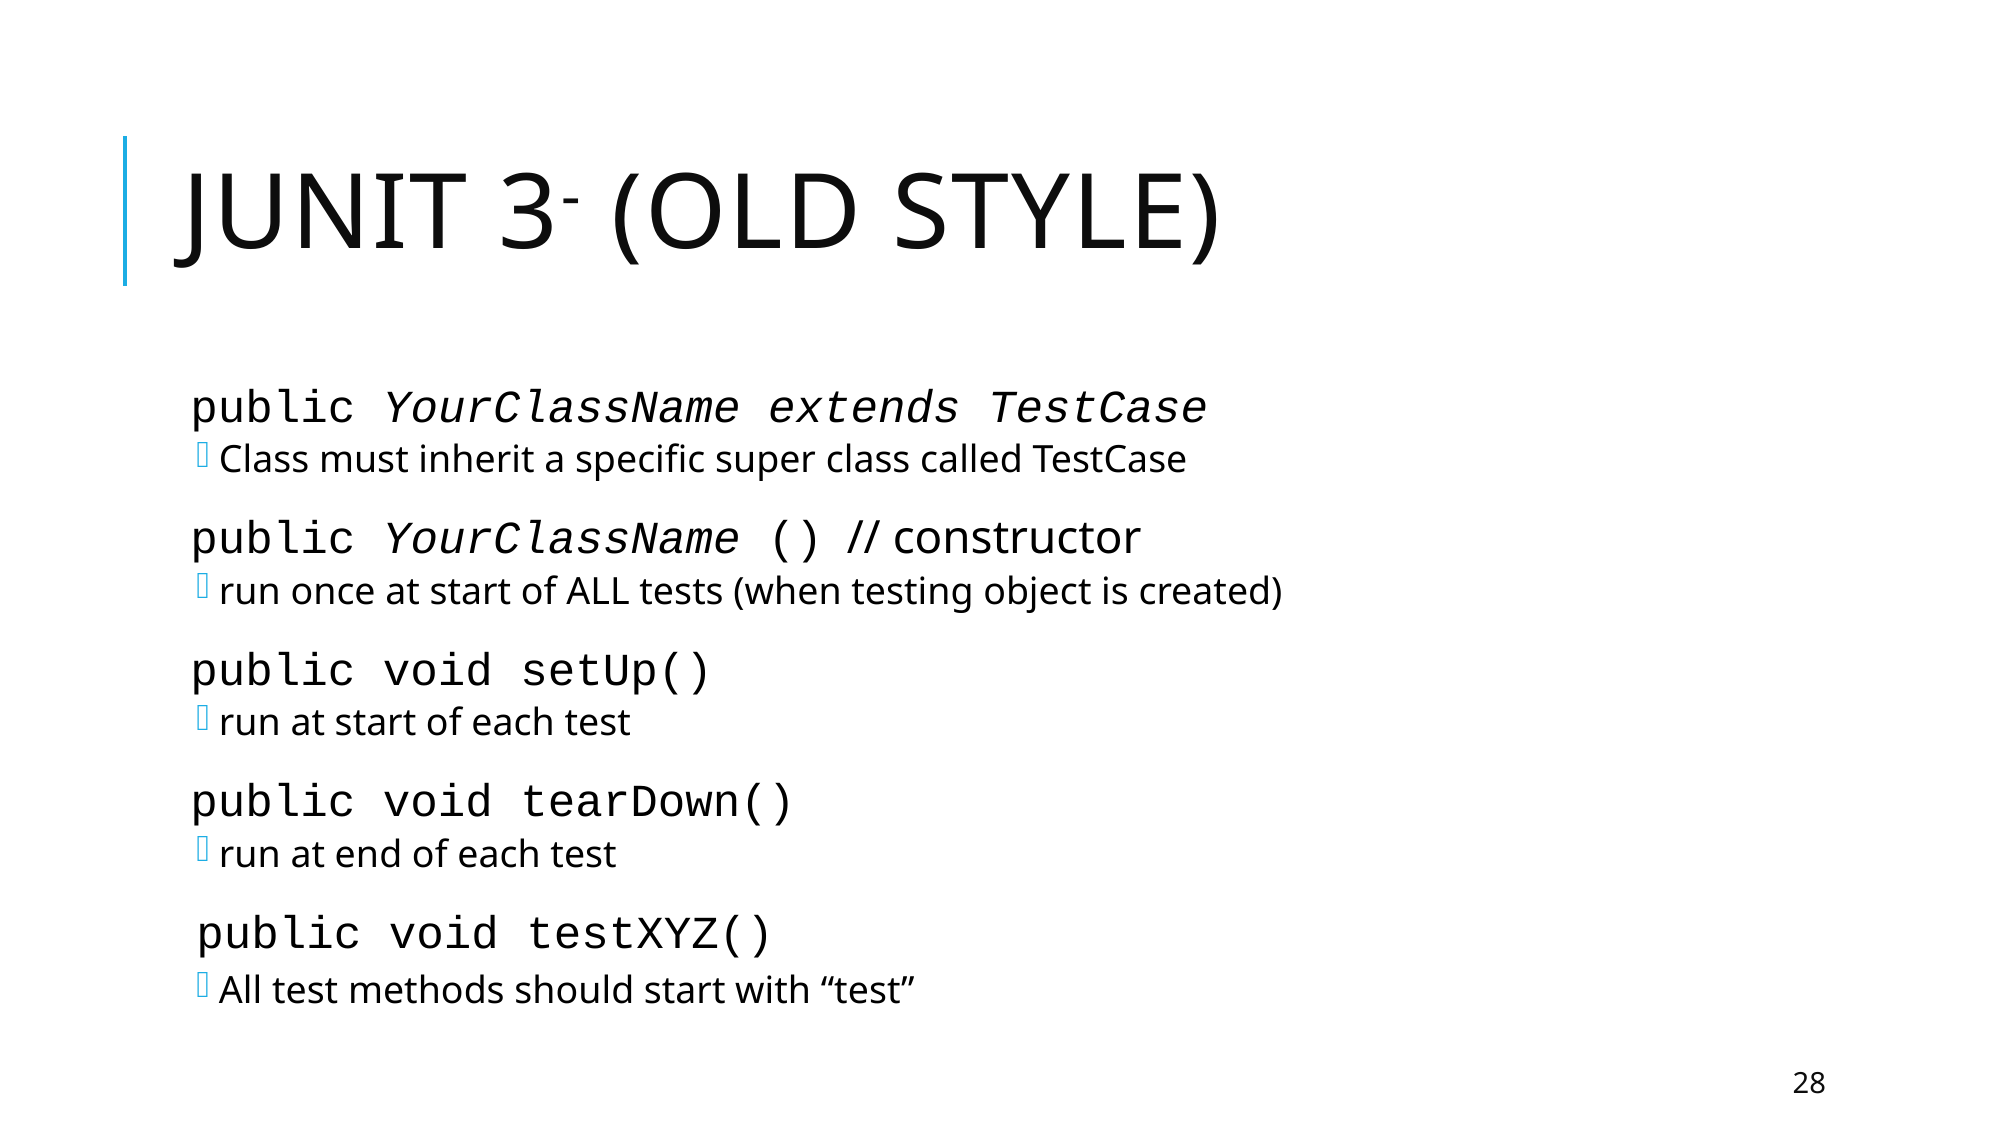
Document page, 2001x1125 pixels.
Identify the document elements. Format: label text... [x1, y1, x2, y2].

list public YourClassName extends TestCase Class must inherit a specific super class called TestCase public YourClassName () // constructor run once at start of ALL tests (when testing object is created) public void setUp() run at start of each test public void tearDown() run at end of each test public void testXYZ() All test methods should start with “test” [168, 375, 1763, 1035]
title Junit 3- (Old Style) [168, 96, 1763, 342]
slide_number 28 [1777, 1061, 1938, 1107]
